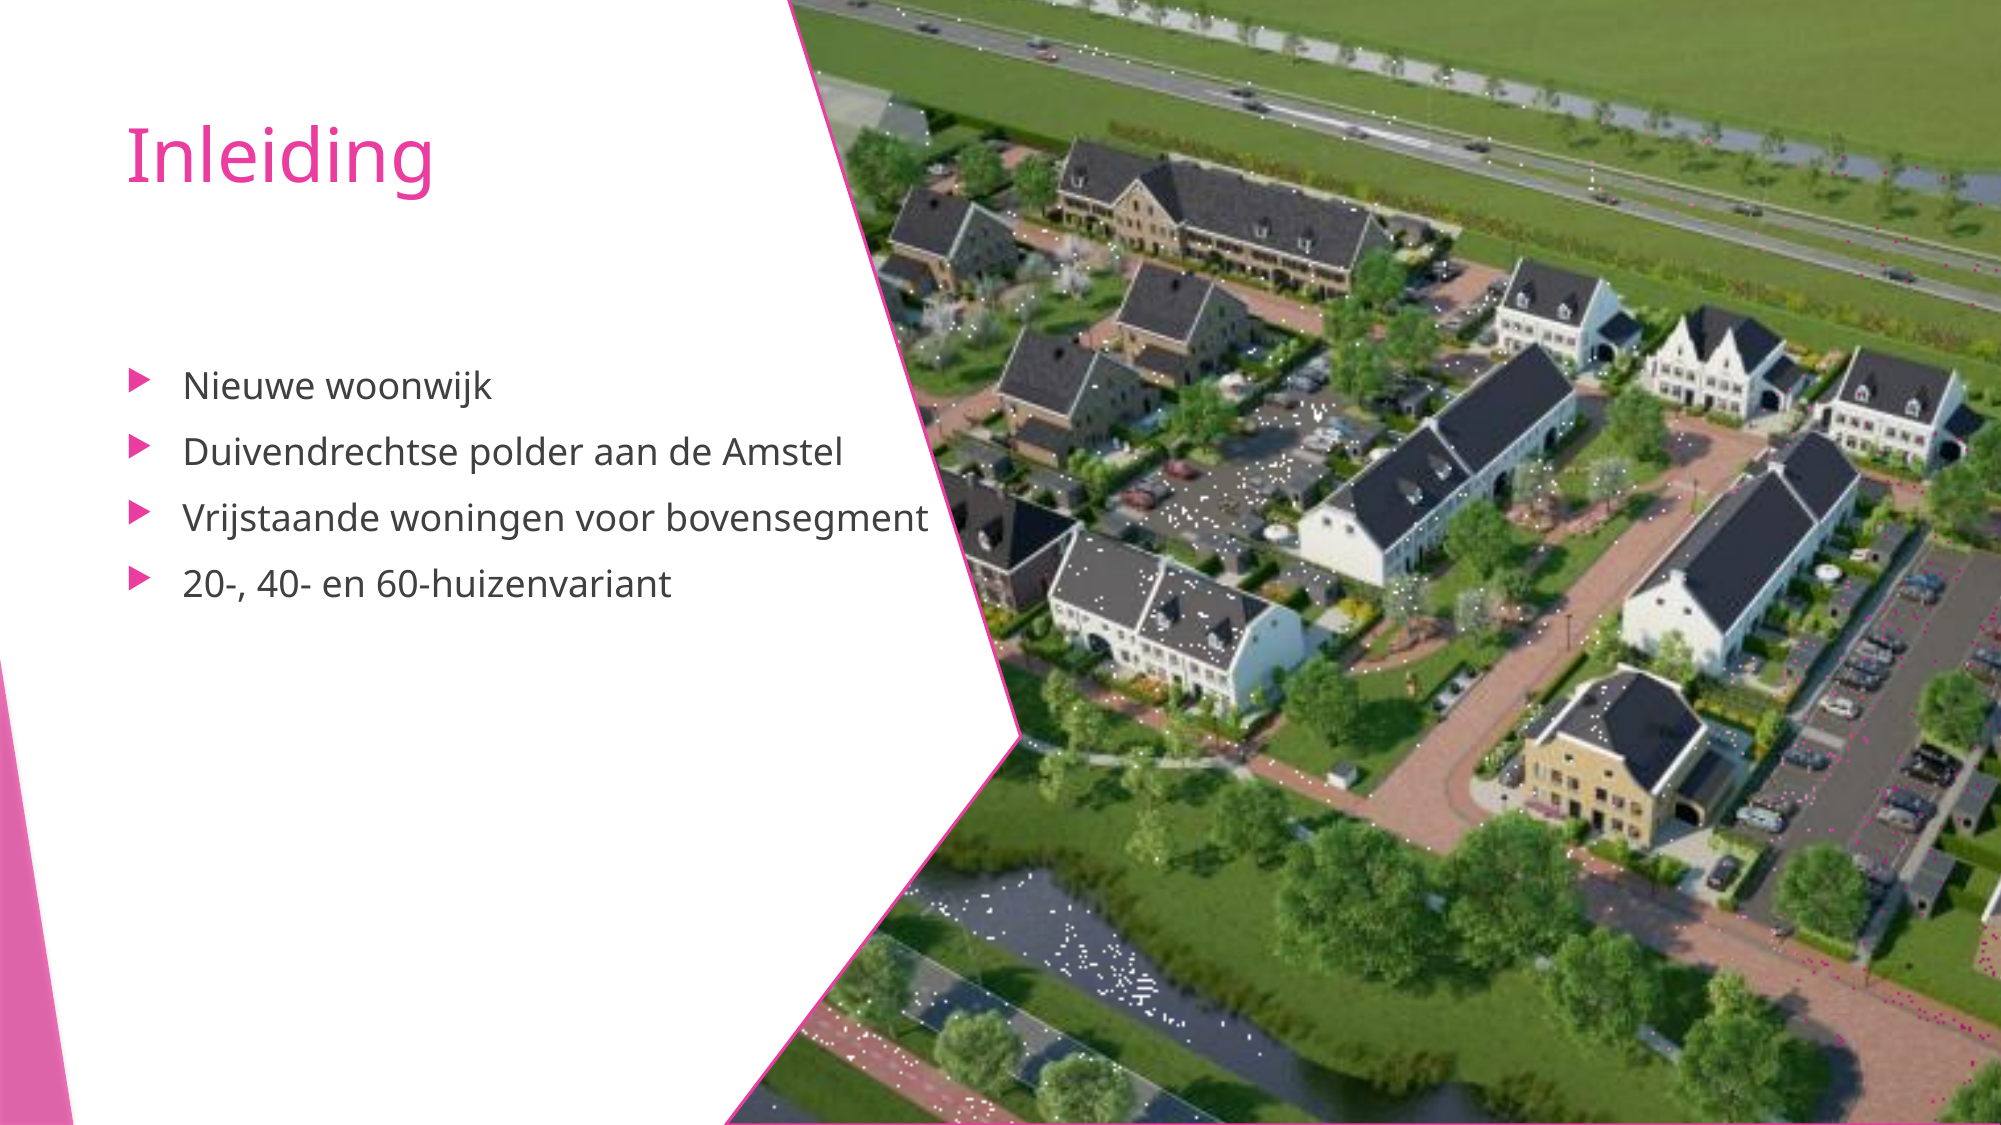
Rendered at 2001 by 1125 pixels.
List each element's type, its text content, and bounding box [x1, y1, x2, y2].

list Nieuwe woonwijk Duivendrechtse polder aan de Amstel Vrijstaande woningen voor bovensegment 20-, 40- en 60-huizenvariant [111, 354, 715, 992]
title Inleiding [111, 99, 715, 317]
picture [720, 0, 2001, 1125]
